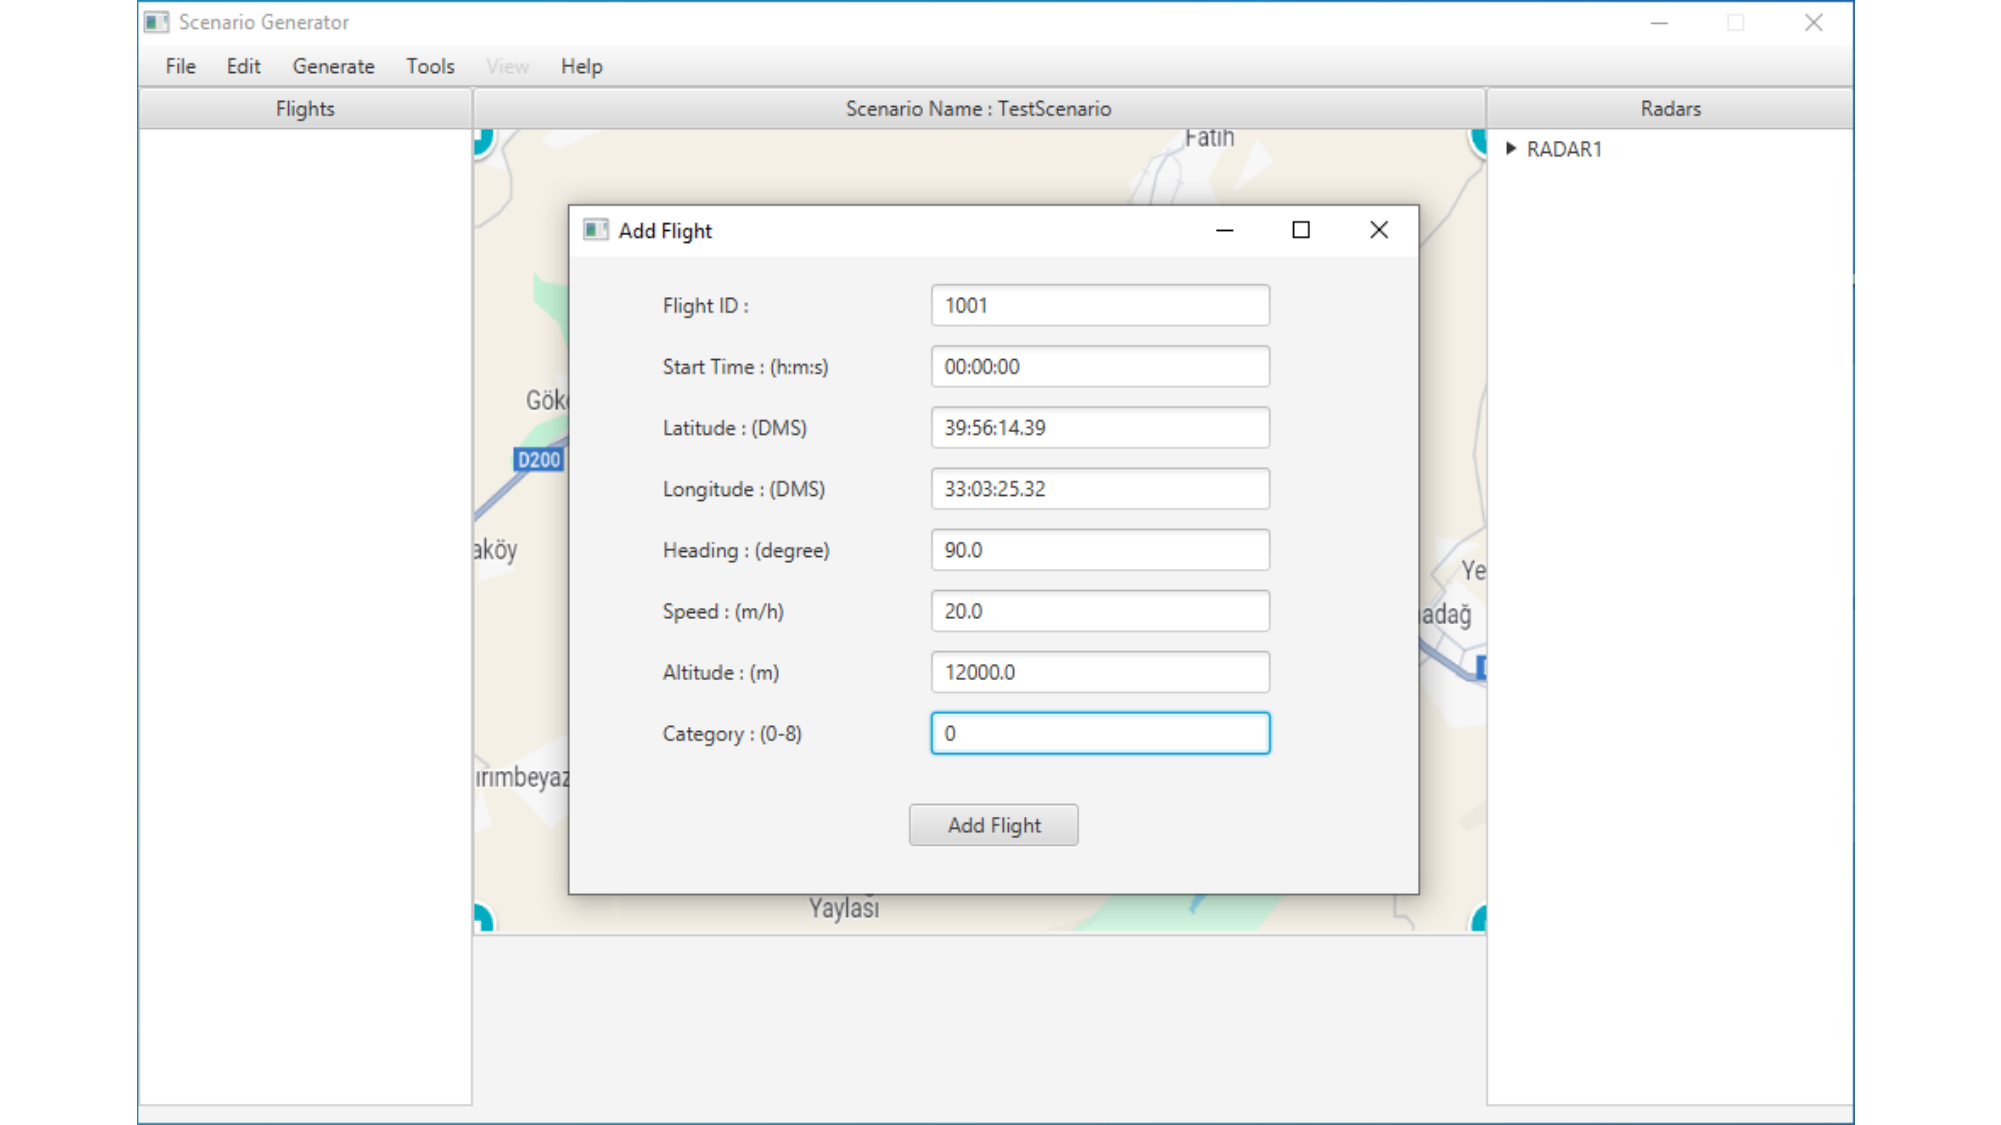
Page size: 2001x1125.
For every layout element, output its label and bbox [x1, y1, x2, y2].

list [136, 0, 1856, 1125]
